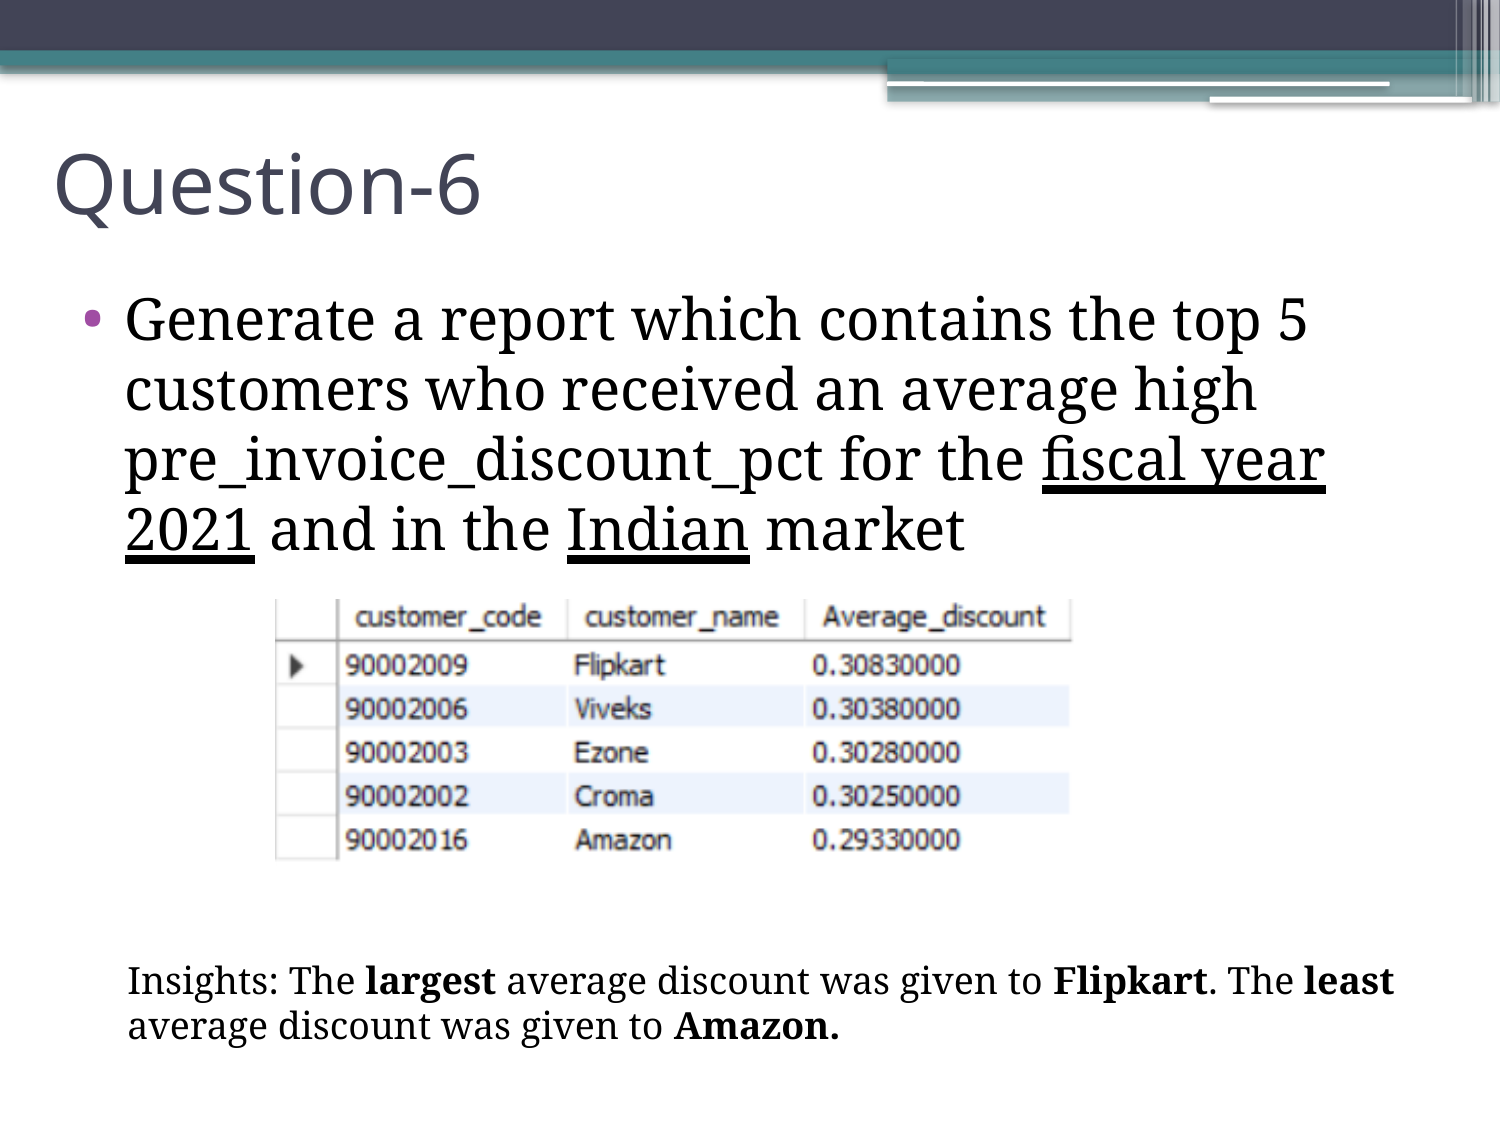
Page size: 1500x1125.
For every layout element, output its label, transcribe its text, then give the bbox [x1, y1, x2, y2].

title Question-6 [37, 99, 538, 263]
picture [274, 599, 1088, 866]
text_box Insights: The largest average discount was given to Flipkart. The least average discount was given to Amazon. [112, 949, 1413, 1055]
list Generate a report which contains the top 5 customers who received an average high pre_invoice_discount_pct for the fiscal year 2021 and in the Indian market [50, 275, 1400, 581]
